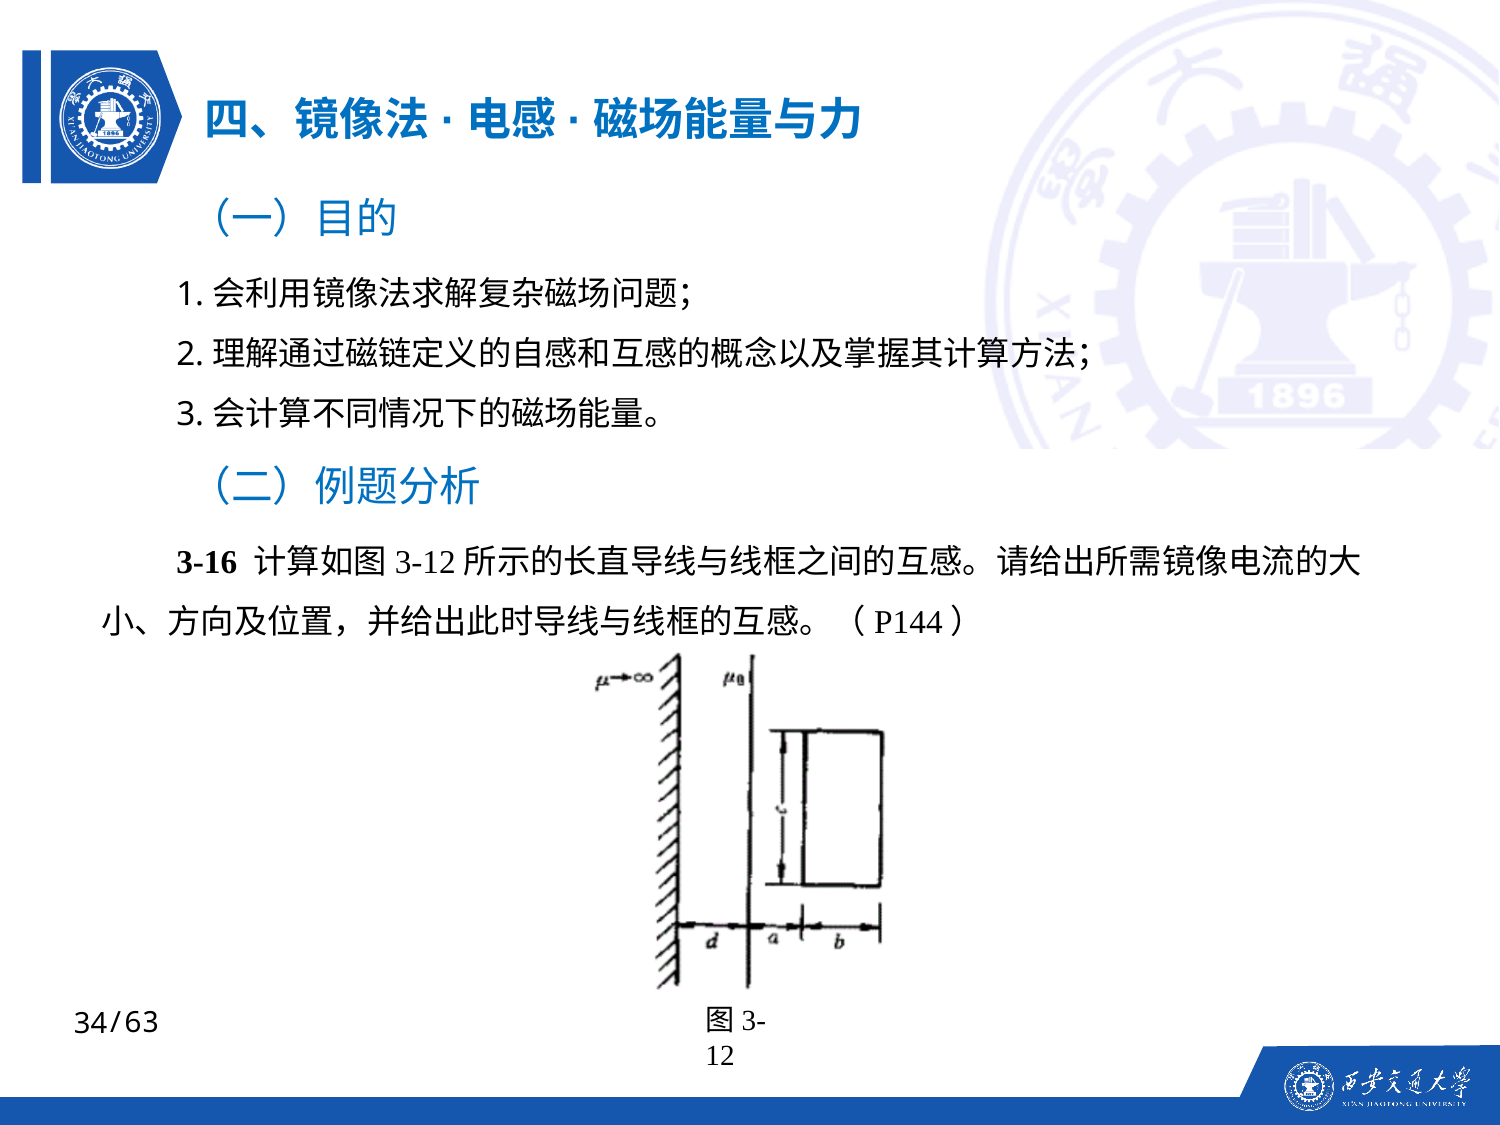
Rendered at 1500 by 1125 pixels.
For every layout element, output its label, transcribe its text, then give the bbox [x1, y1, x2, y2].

slide_number 34 [59, 996, 409, 1075]
text_box （二）例题分析 [174, 451, 857, 513]
text_box 图3-12 [690, 993, 810, 1079]
text_box （一）目的 [174, 184, 857, 245]
text_box 1.会利用镜像法求解复杂磁场问题； 2.理解通过磁链定义的自感和互感的概念以及掌握其计算方法； 3.会计算不同情况下的磁场能量。 [86, 245, 1392, 500]
text_box 四、镜像法·电感·磁场能量与力 [191, 27, 1500, 215]
text_box 3-16 计算如图3-12所示的长直导线与线框之间的互感。请给出所需镜像电流的大小、方向及位置，并给出此时导线与线框的互感。（P144） [86, 513, 1392, 708]
picture [586, 645, 914, 993]
